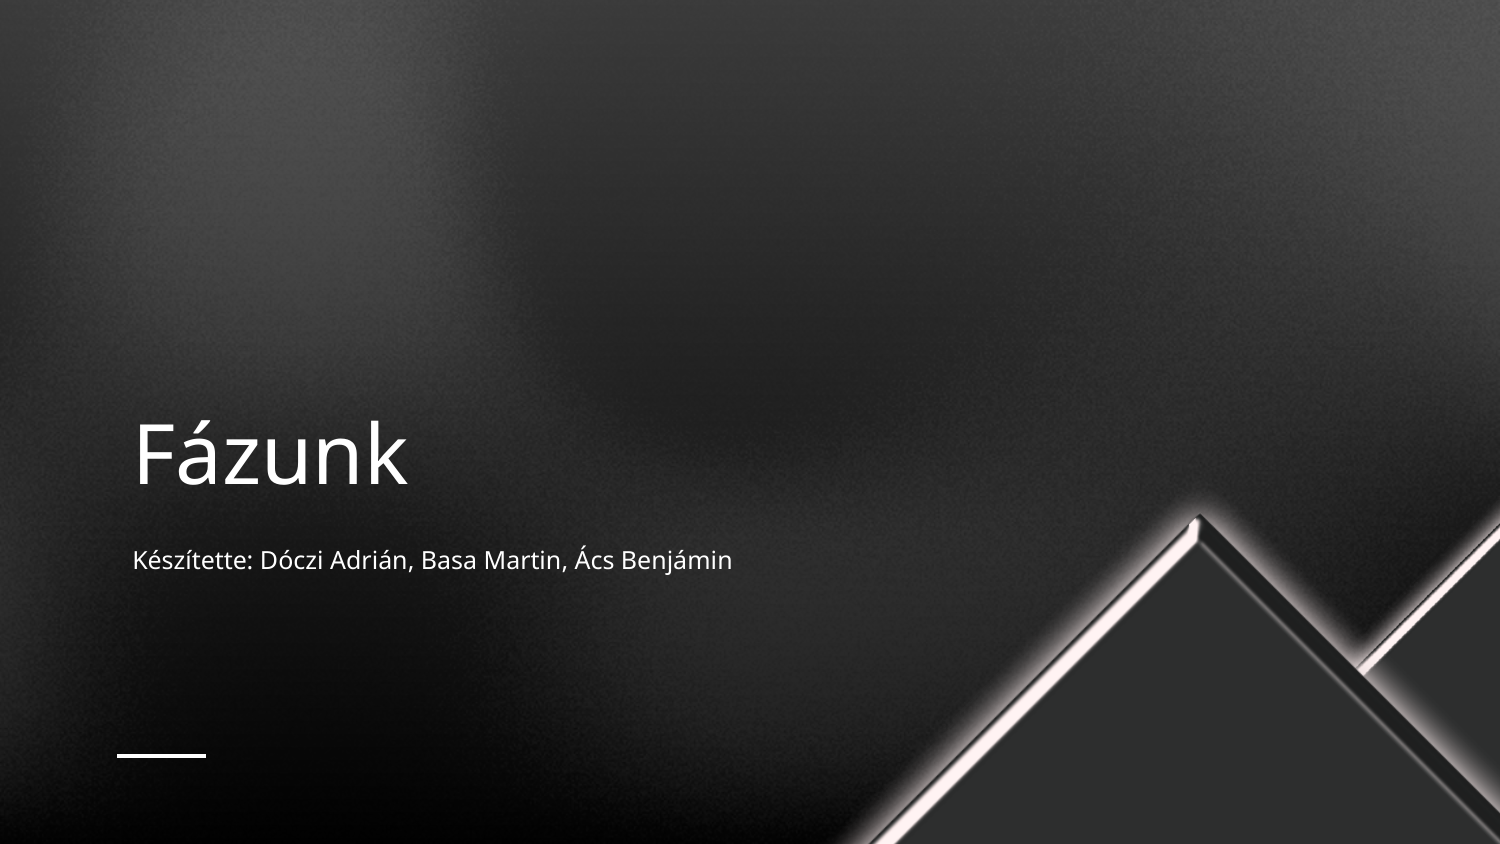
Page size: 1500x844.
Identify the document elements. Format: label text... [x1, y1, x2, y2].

picture [654, 315, 1500, 844]
title Fázunk [117, 125, 1171, 518]
subtitle Készítette: Dóczi Adrián, Basa Martin, Ács Benjámin [117, 529, 748, 589]
